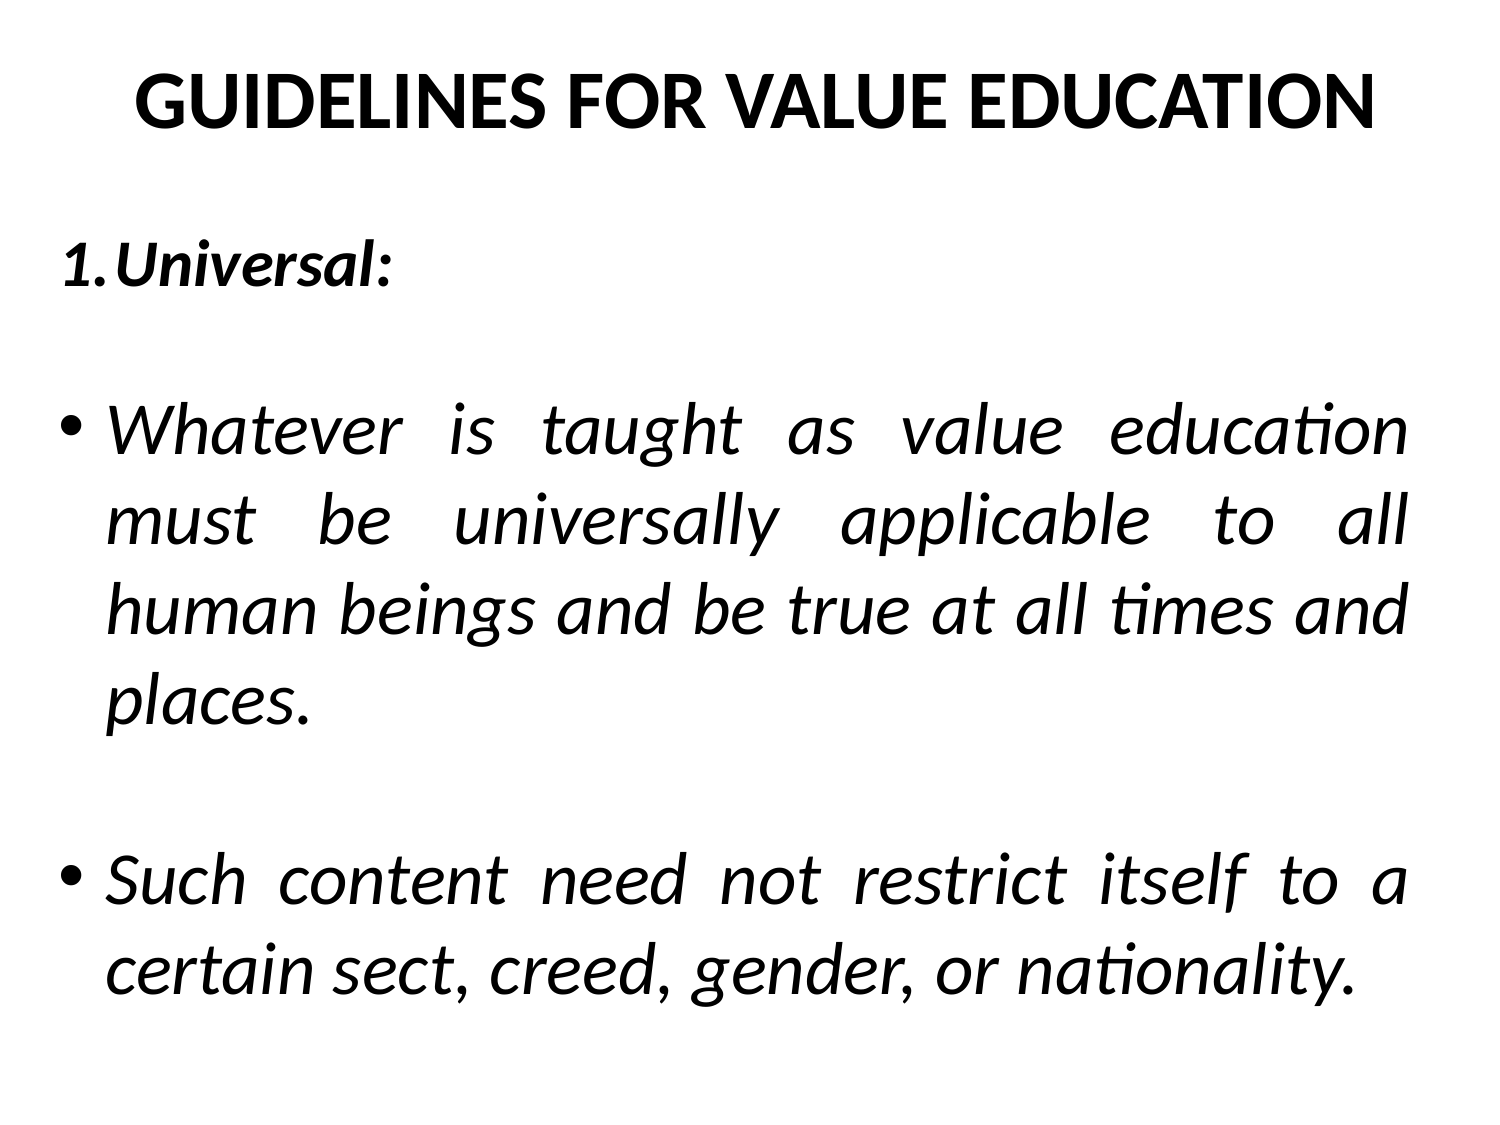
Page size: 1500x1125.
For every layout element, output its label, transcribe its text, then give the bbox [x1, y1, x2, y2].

text_box GUIDELINES FOR VALUE EDUCATION [43, 37, 1469, 153]
text_box Universal: Whatever is taught as value education must be universally applicable to all human beings and be true at all times and places. Such content need not restrict itself to a certain sect, creed, gender, or nationality. [43, 212, 1425, 1018]
